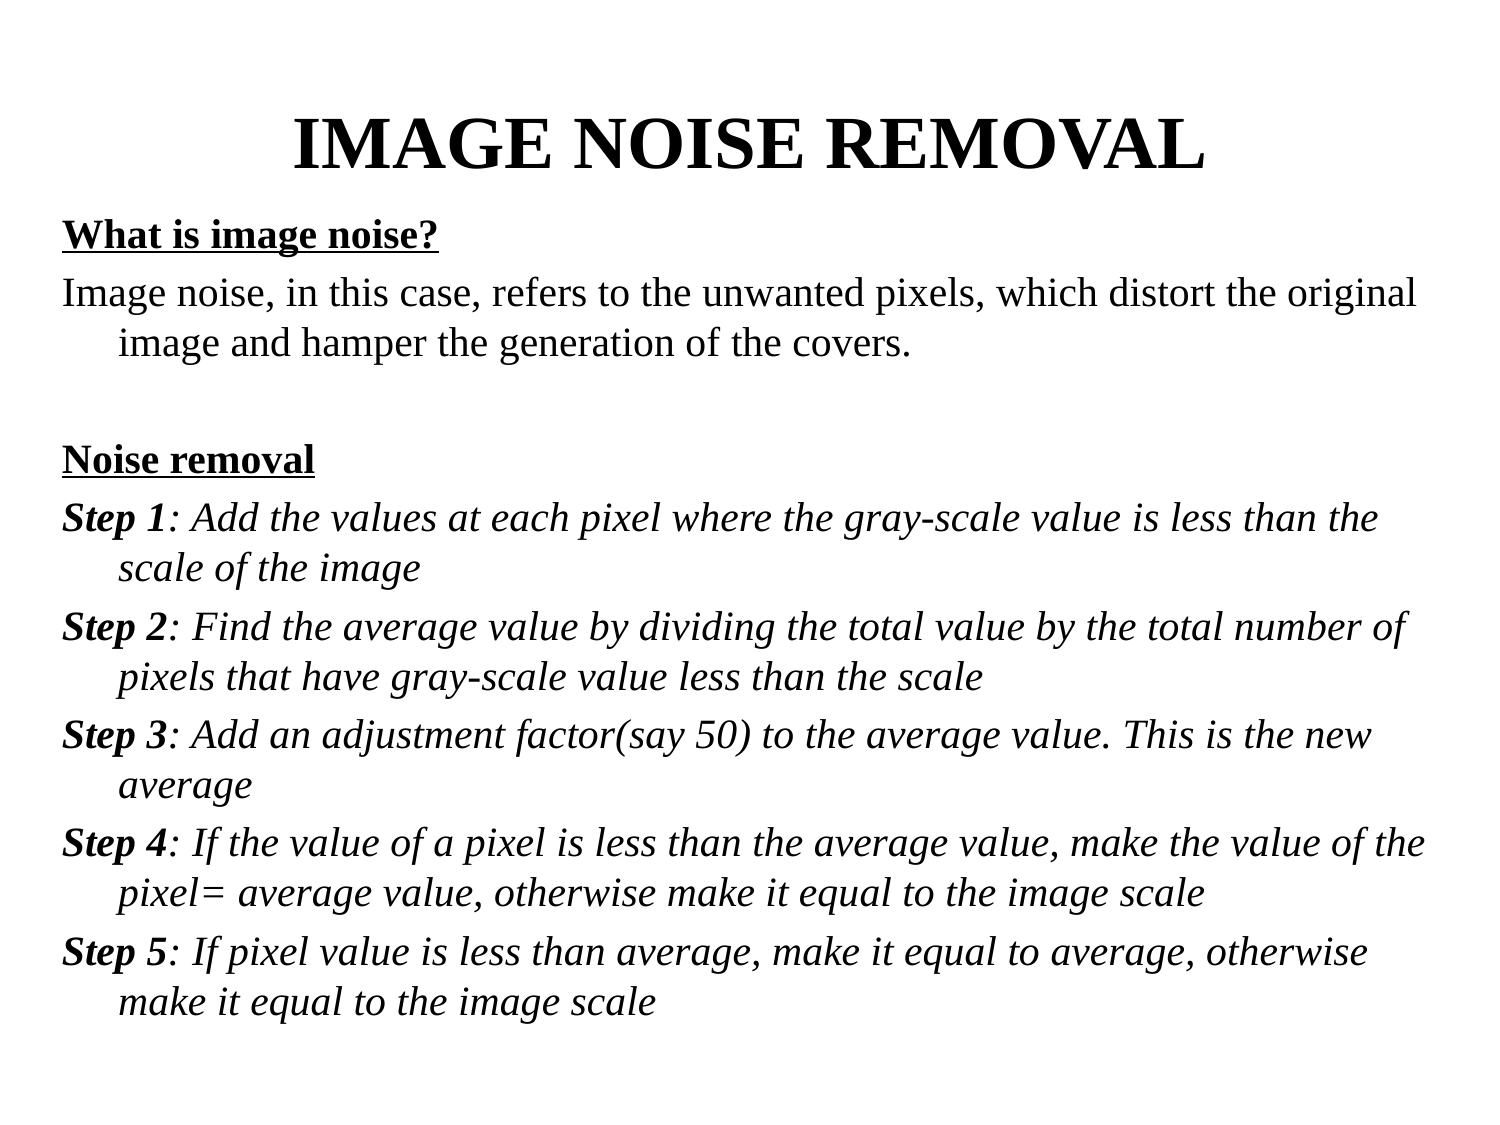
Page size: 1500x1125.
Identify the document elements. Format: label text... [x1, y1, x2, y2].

title IMAGE NOISE REMOVAL [75, 45, 1425, 199]
list What is image noise? Image noise, in this case, refers to the unwanted pixels, which distort the original image and hamper the generation of the covers. Noise removal Step 1: Add the values at each pixel where the gray-scale value is less than the scale of the image Step 2: Find the average value by dividing the total value by the total number of pixels that have gray-scale value less than the scale Step 3: Add an adjustment factor(say 50) to the average value. This is the new average Step 4: If the value of a pixel is less than the average value, make the value of the pixel= average value, otherwise make it equal to the image scale Step 5: If pixel value is less than average, make it equal to average, otherwise make it equal to the image scale [46, 199, 1465, 1125]
